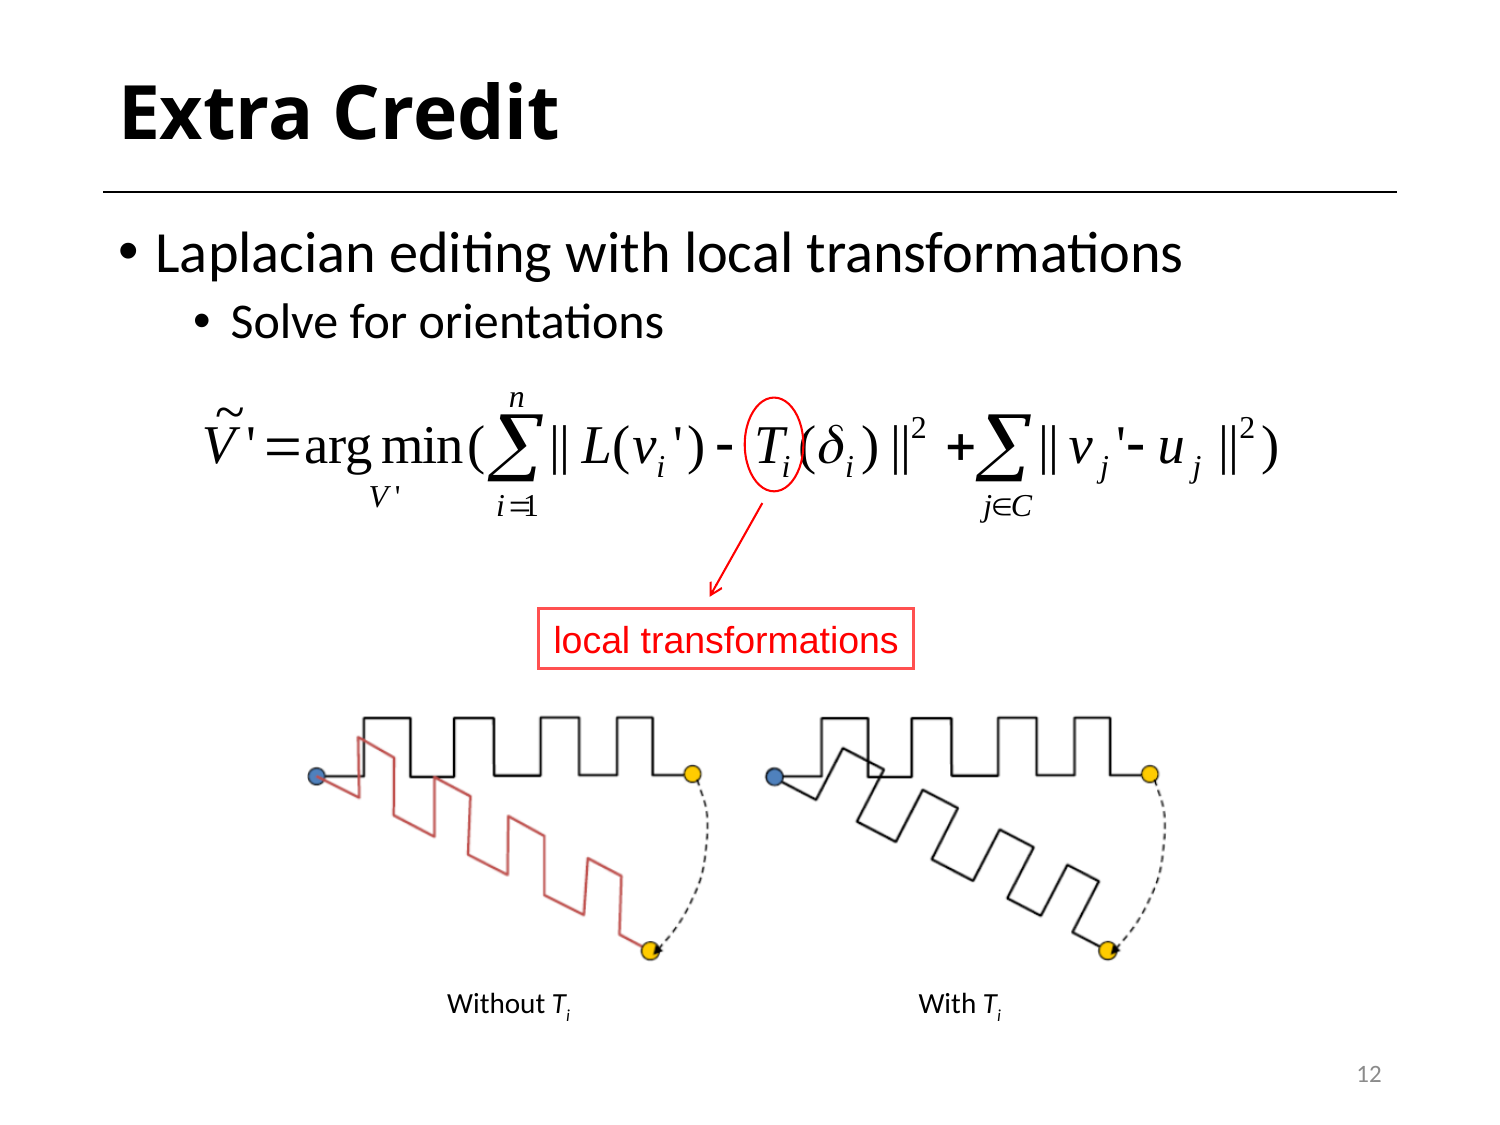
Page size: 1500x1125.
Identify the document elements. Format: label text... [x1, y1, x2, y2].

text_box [199, 372, 1290, 537]
text_box local transformations [538, 608, 914, 669]
text_box With Ti [903, 977, 1016, 1032]
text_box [689, 523, 783, 577]
slide_number 12 [1059, 1042, 1397, 1103]
text_box Without Ti [432, 977, 585, 1032]
picture [764, 715, 1167, 962]
picture [307, 715, 710, 962]
list Laplacian editing with local transformations Solve for orientations [103, 215, 1397, 1014]
title Extra Credit [103, 59, 1397, 170]
